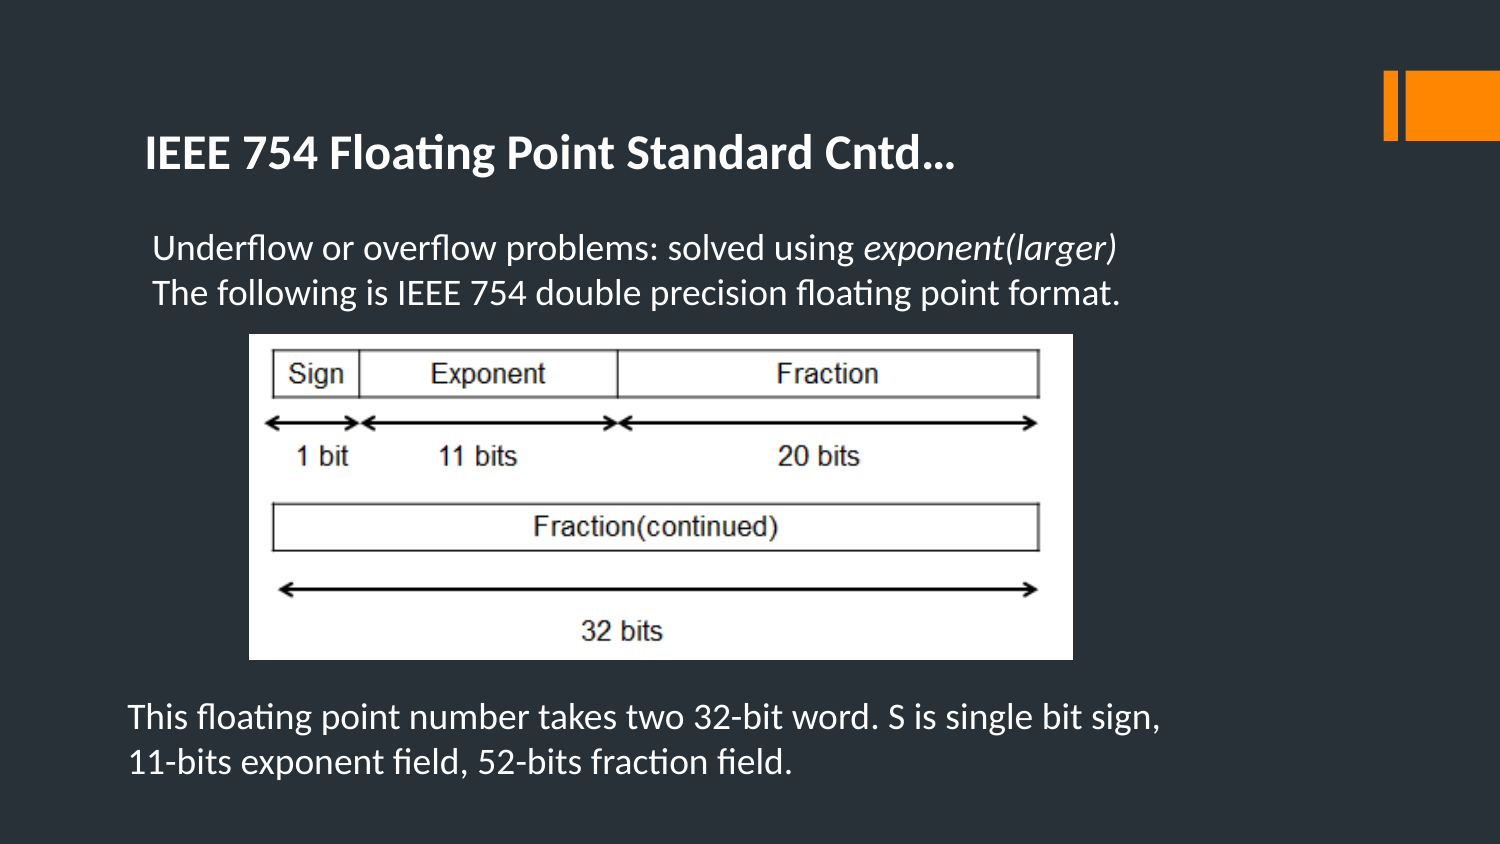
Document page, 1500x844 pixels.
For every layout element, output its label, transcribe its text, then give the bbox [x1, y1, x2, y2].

text_box Underflow or overflow problems: solved using exponent(larger) The following is IEEE 754 double precision floating point format. [137, 215, 1400, 366]
text_box IEEE 754 Floating Point Standard Cntd… [129, 112, 973, 248]
text_box This floating point number takes two 32-bit word. S is single bit sign, 11-bits exponent field, 52-bits fraction field. [112, 684, 1500, 790]
picture [249, 333, 1074, 660]
